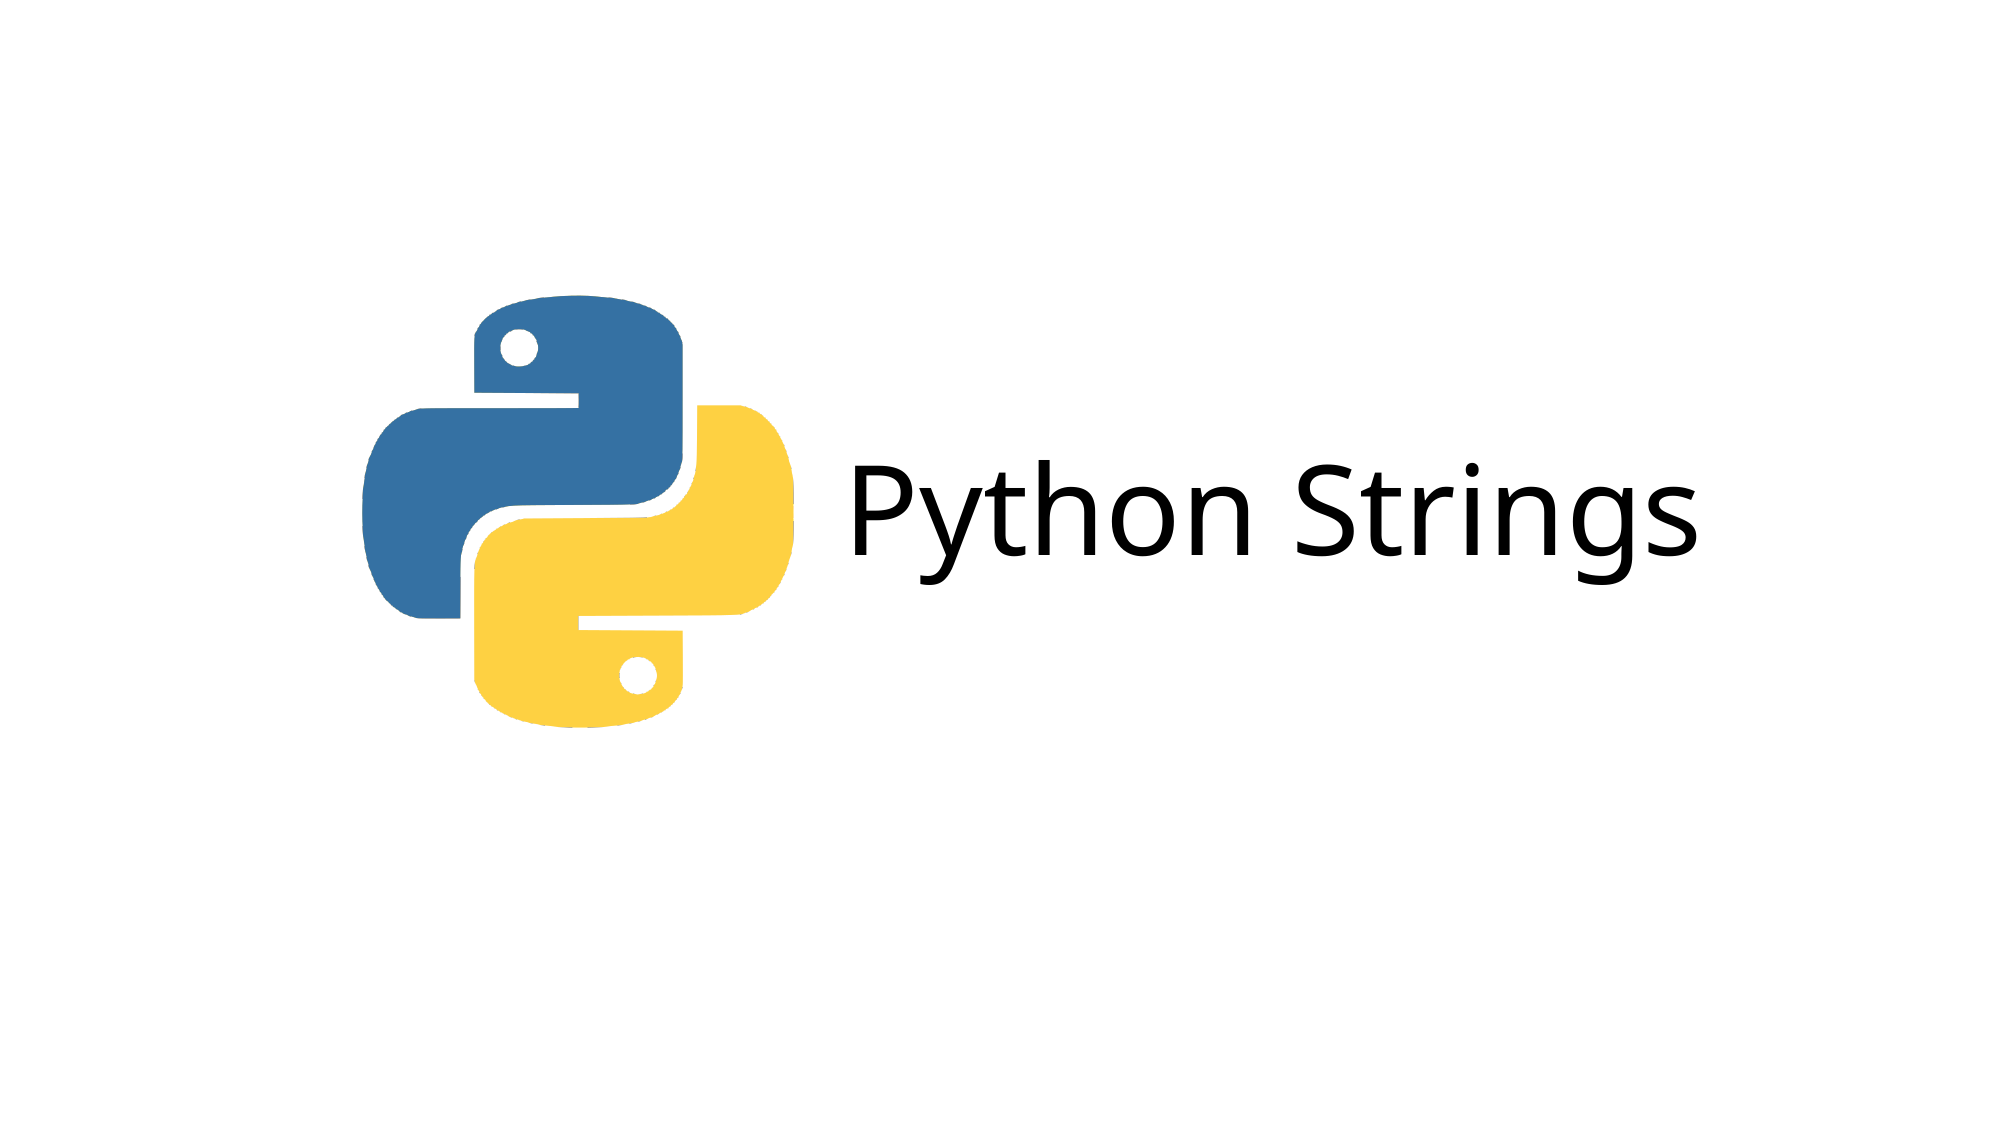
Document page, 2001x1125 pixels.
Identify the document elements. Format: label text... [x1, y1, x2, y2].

title Python Strings [1387, 198, 2000, 590]
picture [0, 0, 1387, 1048]
